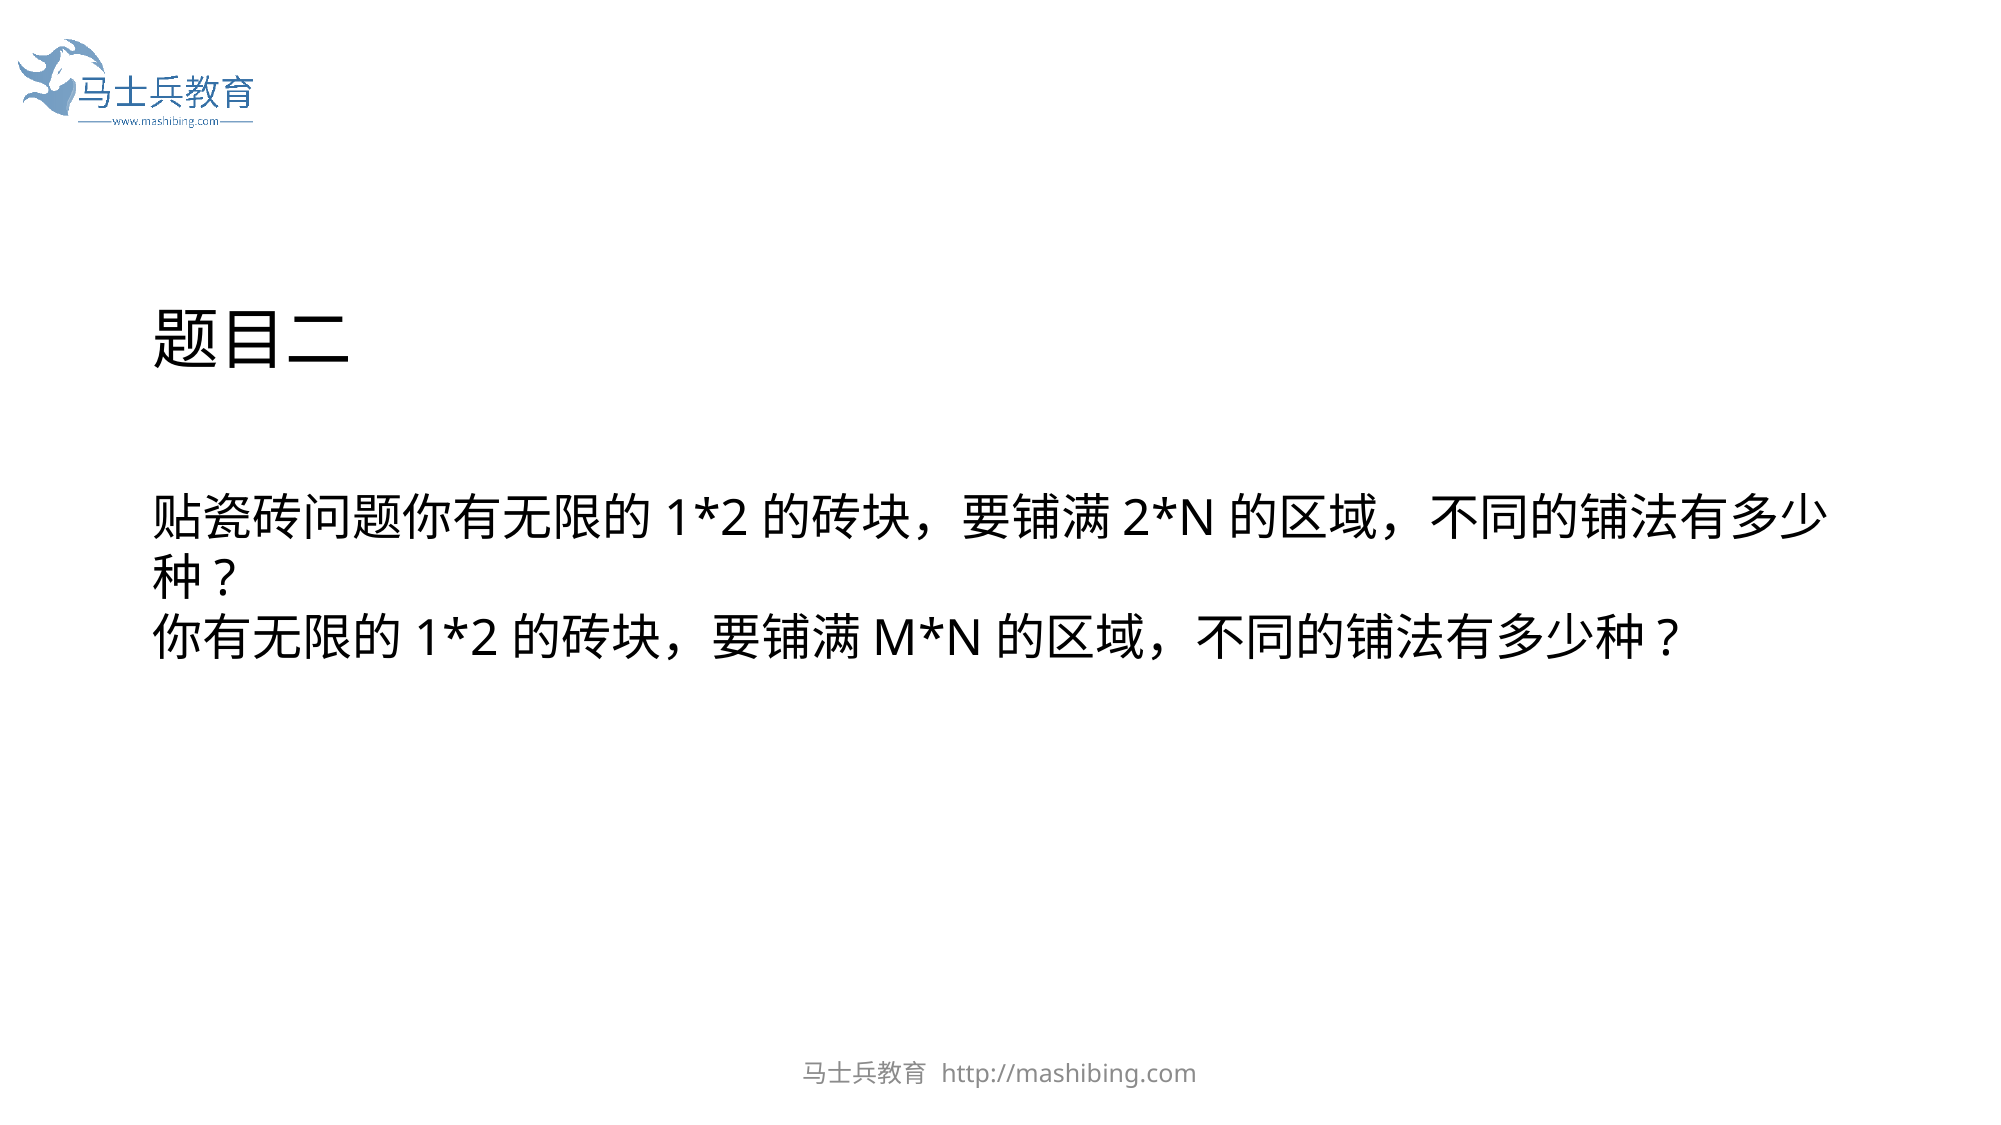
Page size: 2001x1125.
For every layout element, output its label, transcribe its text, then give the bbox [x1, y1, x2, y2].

title 题目二 [137, 205, 1863, 477]
picture [7, 5, 276, 177]
footer 马士兵教育 http://mashibing.com [662, 1042, 1338, 1103]
list 贴瓷砖问题你有无限的1*2的砖块，要铺满2*N的区域，不同的铺法有多少种? 你有无限的1*2的砖块，要铺满M*N的区域，不同的铺法有多少种? [137, 477, 1863, 960]
